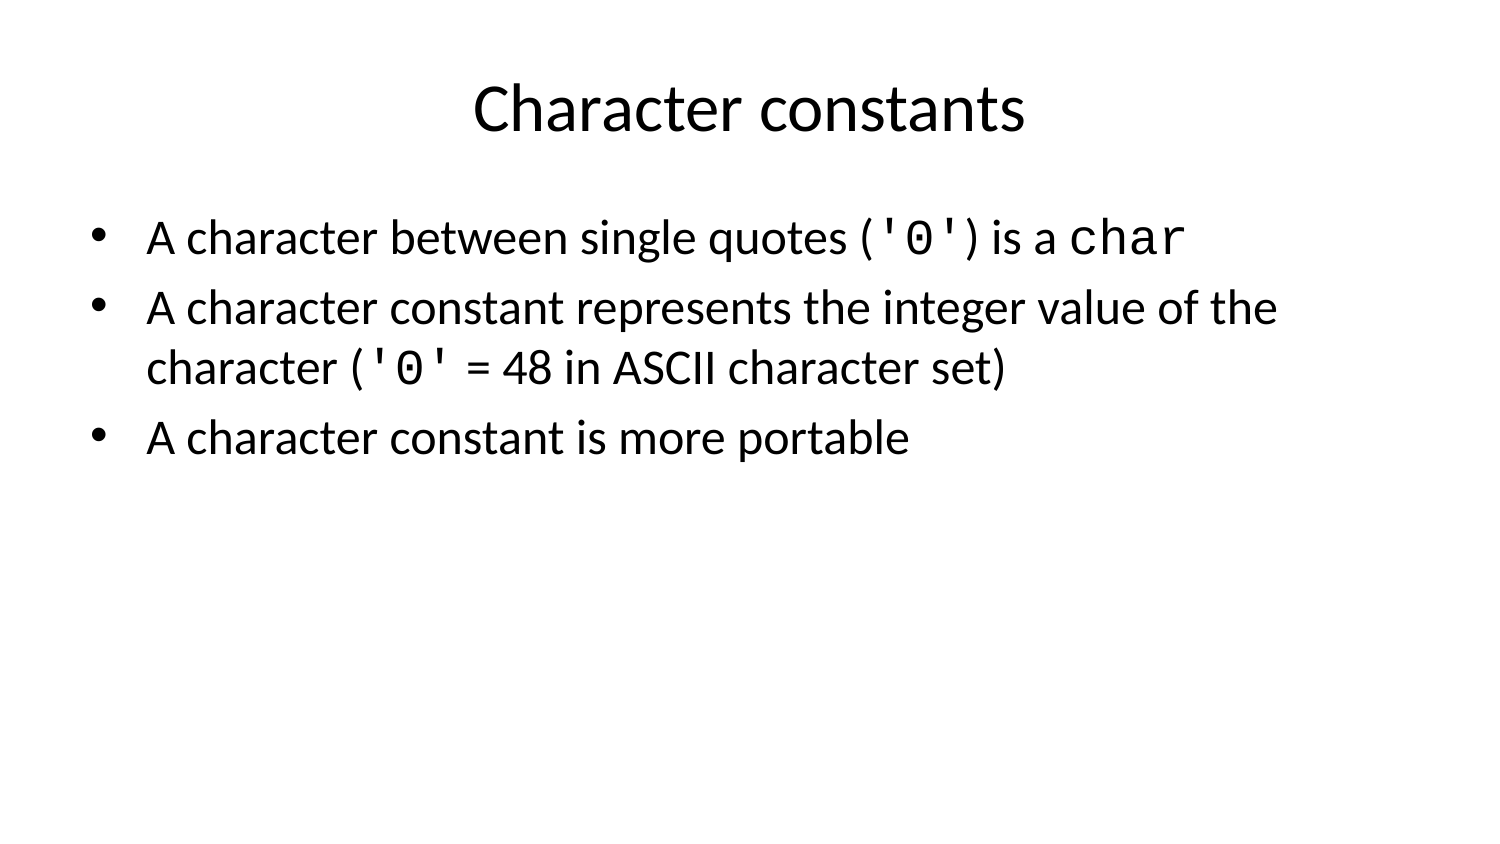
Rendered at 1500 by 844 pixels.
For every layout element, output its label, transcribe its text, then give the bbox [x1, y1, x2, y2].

list A character between single quotes ('0') is a char A character constant represents the integer value of the character ('0' = 48 in ASCII character set) A character constant is more portable [75, 196, 1425, 754]
title Character constants [75, 33, 1425, 175]
